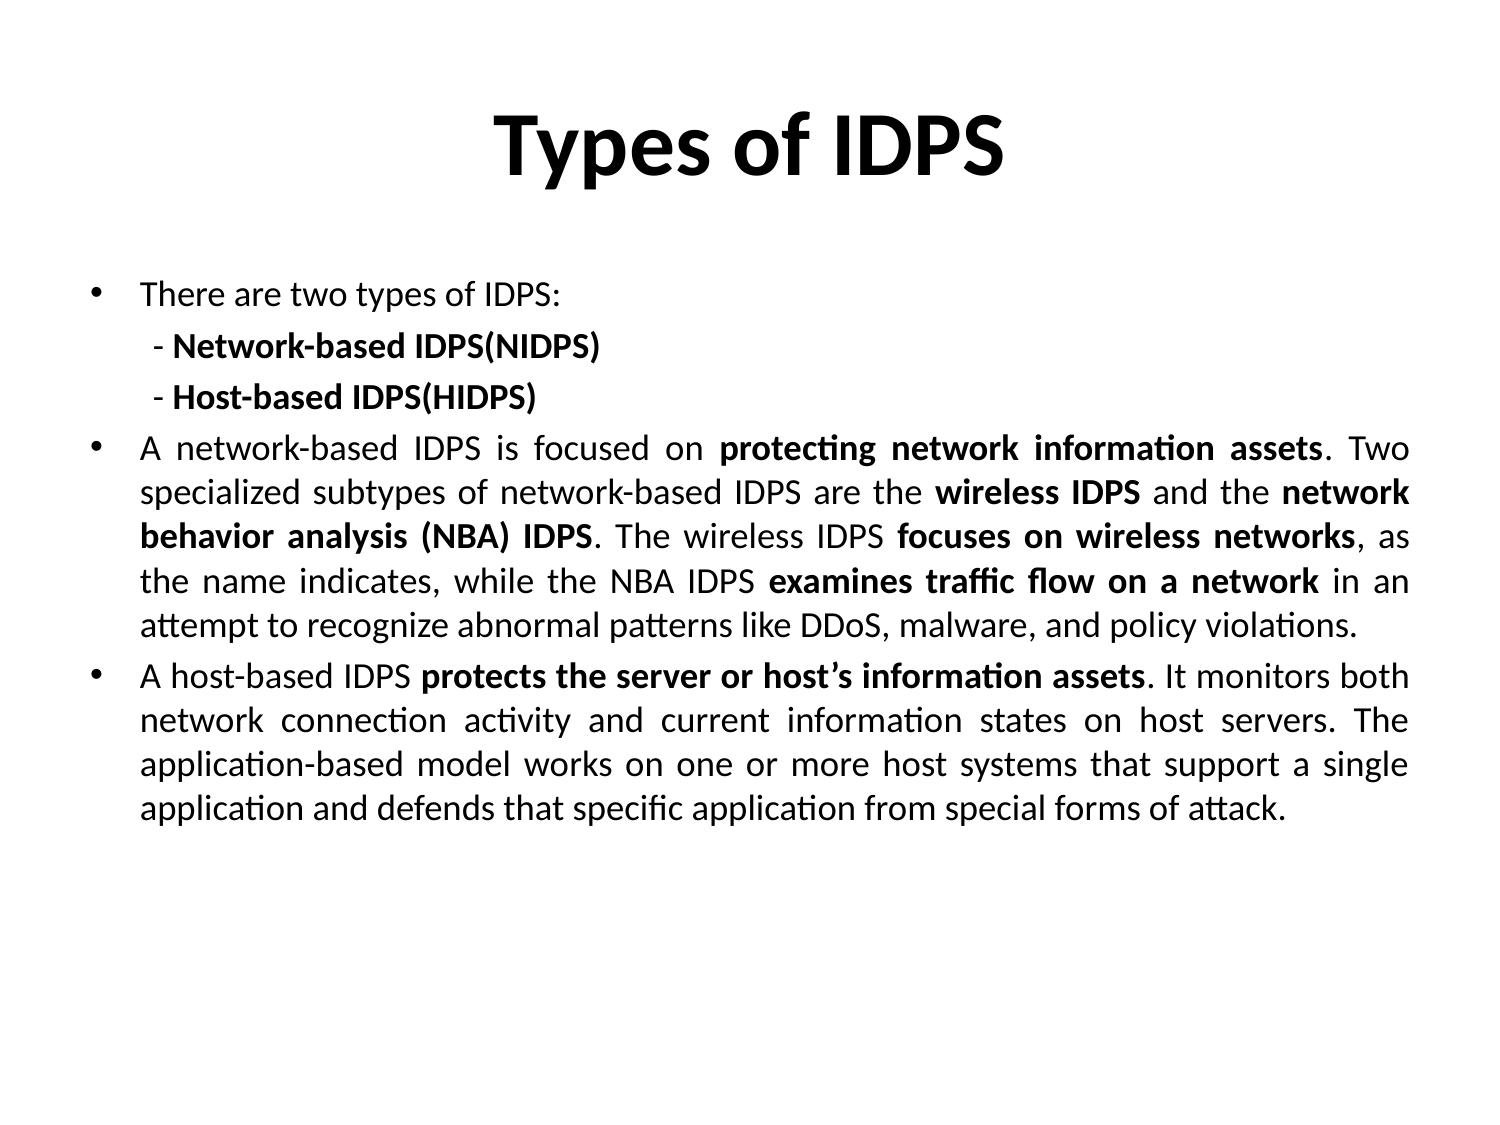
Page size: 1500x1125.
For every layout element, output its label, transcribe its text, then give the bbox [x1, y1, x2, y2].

title Types of IDPS [75, 45, 1425, 233]
list There are two types of IDPS: - Network-based IDPS(NIDPS) - Host-based IDPS(HIDPS) A network-based IDPS is focused on protecting network information assets. Two specialized subtypes of network-based IDPS are the wireless IDPS and the network behavior analysis (NBA) IDPS. The wireless IDPS focuses on wireless networks, as the name indicates, while the NBA IDPS examines traffic flow on a network in an attempt to recognize abnormal patterns like DDoS, malware, and policy violations. A host-based IDPS protects the server or host’s information assets. It monitors both network connection activity and current information states on host servers. The application-based model works on one or more host systems that support a single application and defends that specific application from special forms of attack. [75, 262, 1425, 1088]
